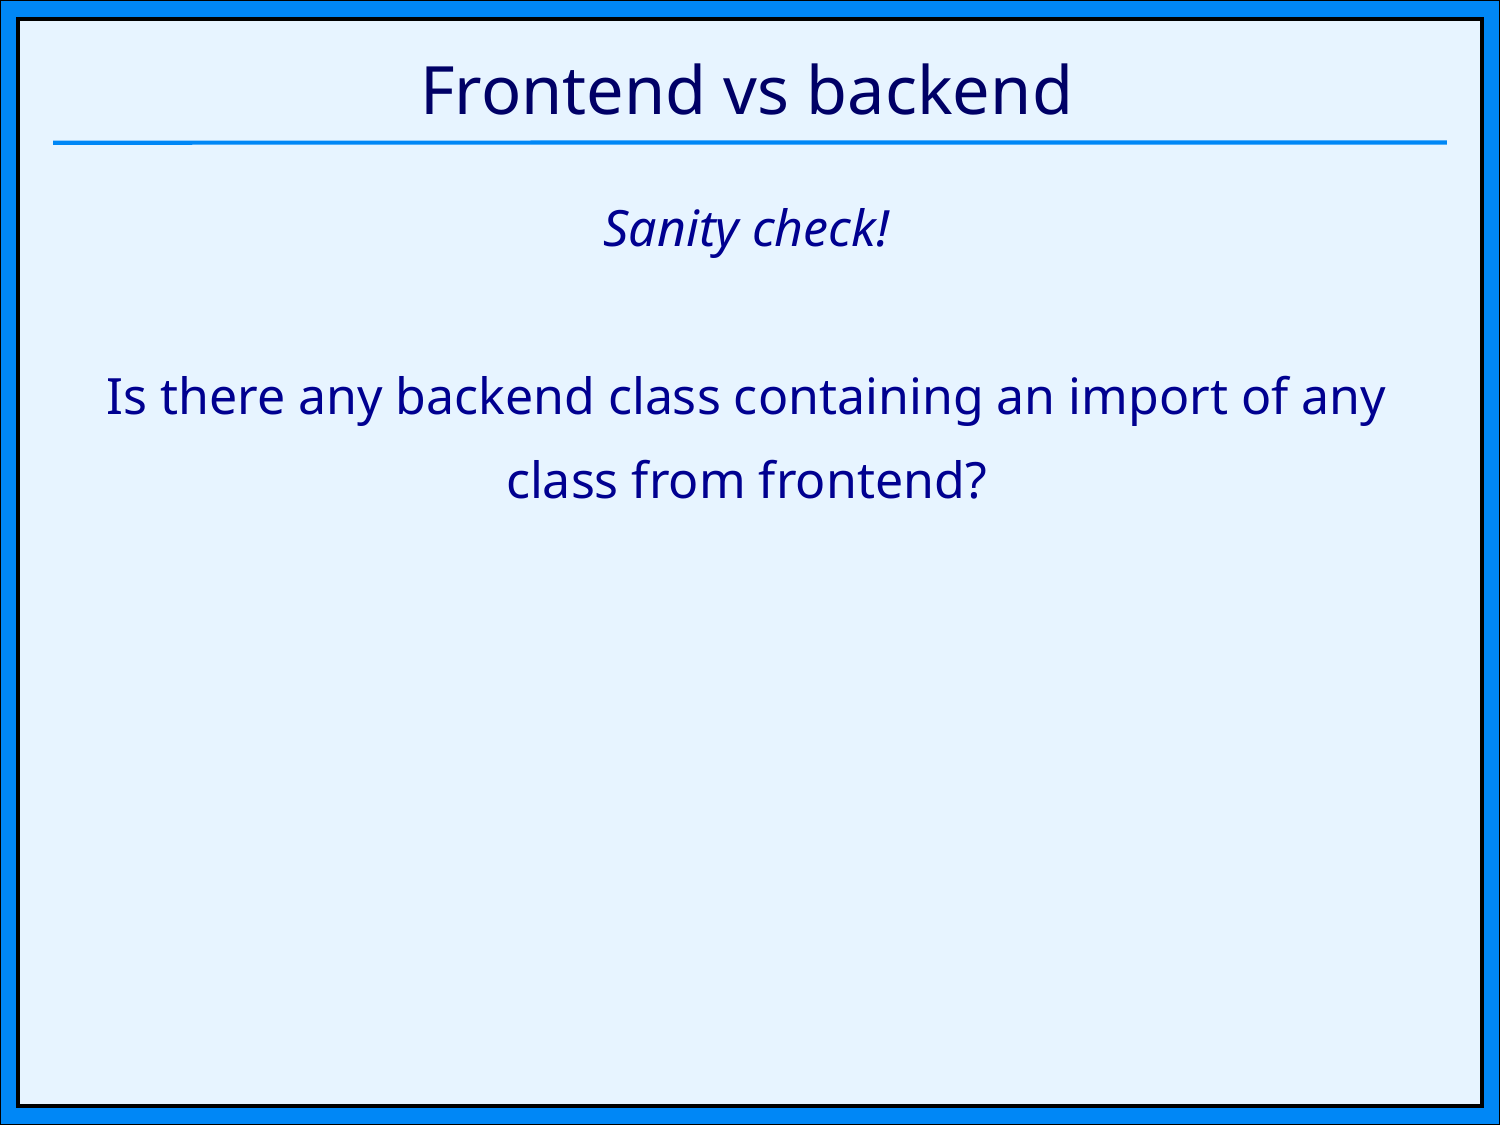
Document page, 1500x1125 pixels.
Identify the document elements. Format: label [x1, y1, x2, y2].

text_box [17, 18, 1483, 1107]
text_box [0, 0, 1500, 1125]
